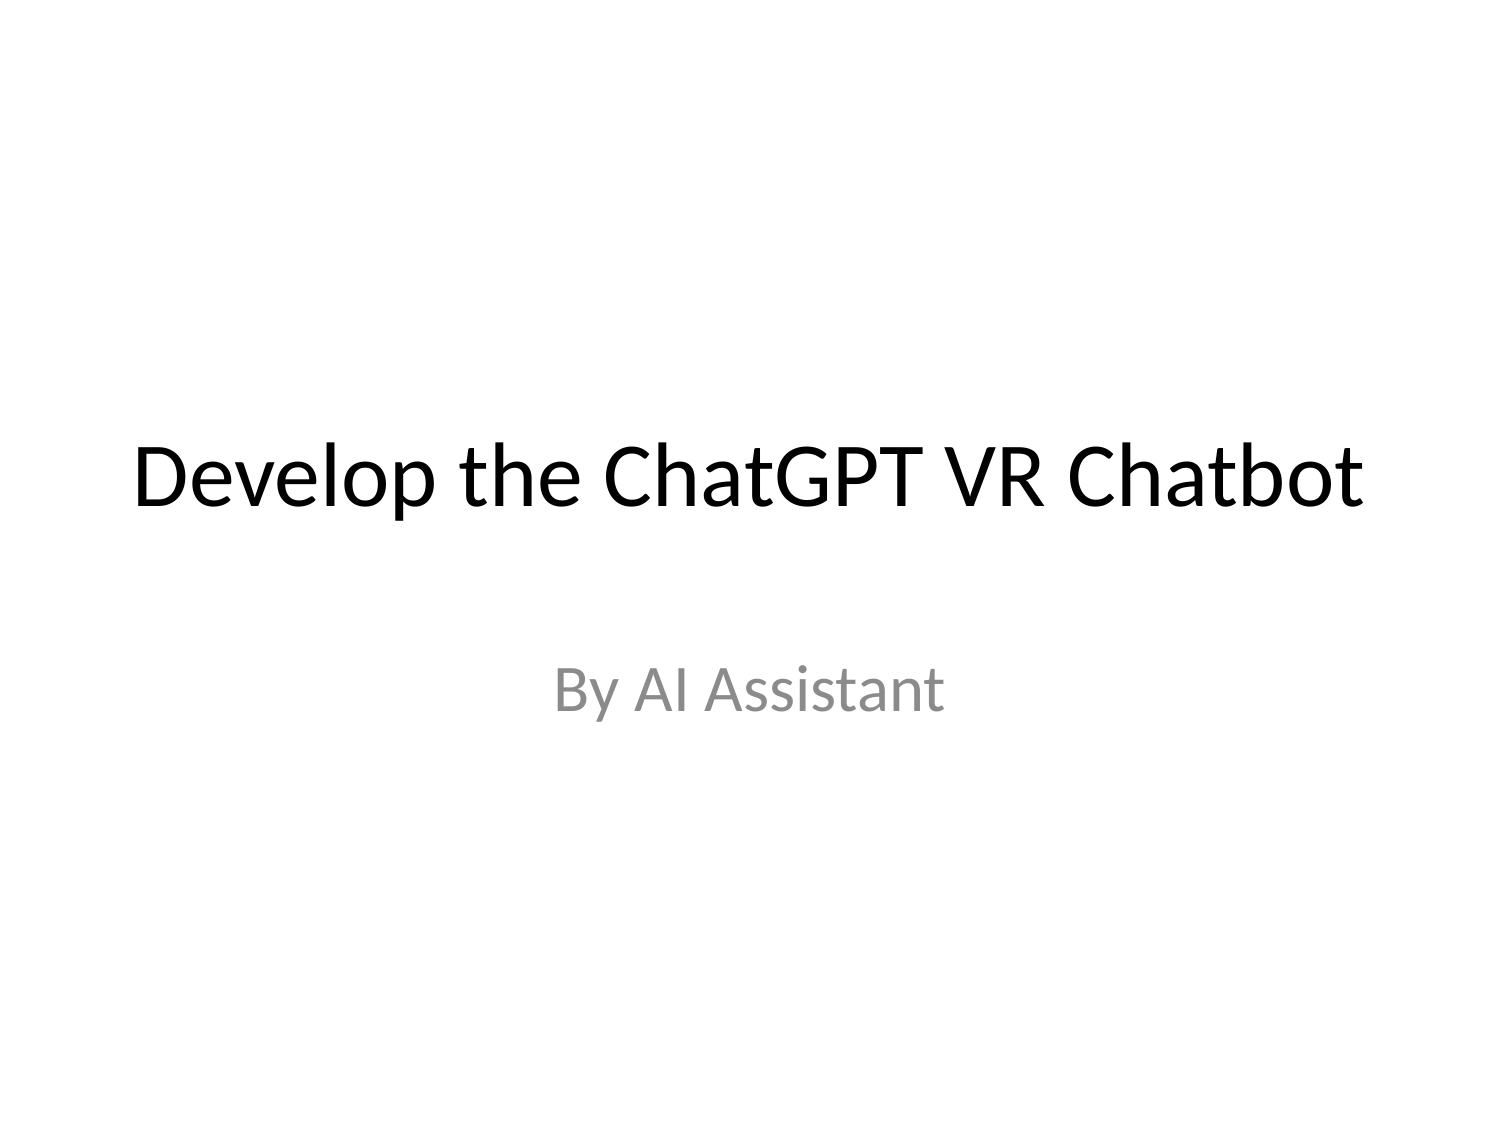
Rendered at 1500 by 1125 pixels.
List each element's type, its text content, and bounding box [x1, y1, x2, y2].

title Develop the ChatGPT VR Chatbot [112, 349, 1388, 591]
subtitle By AI Assistant [225, 637, 1275, 925]
